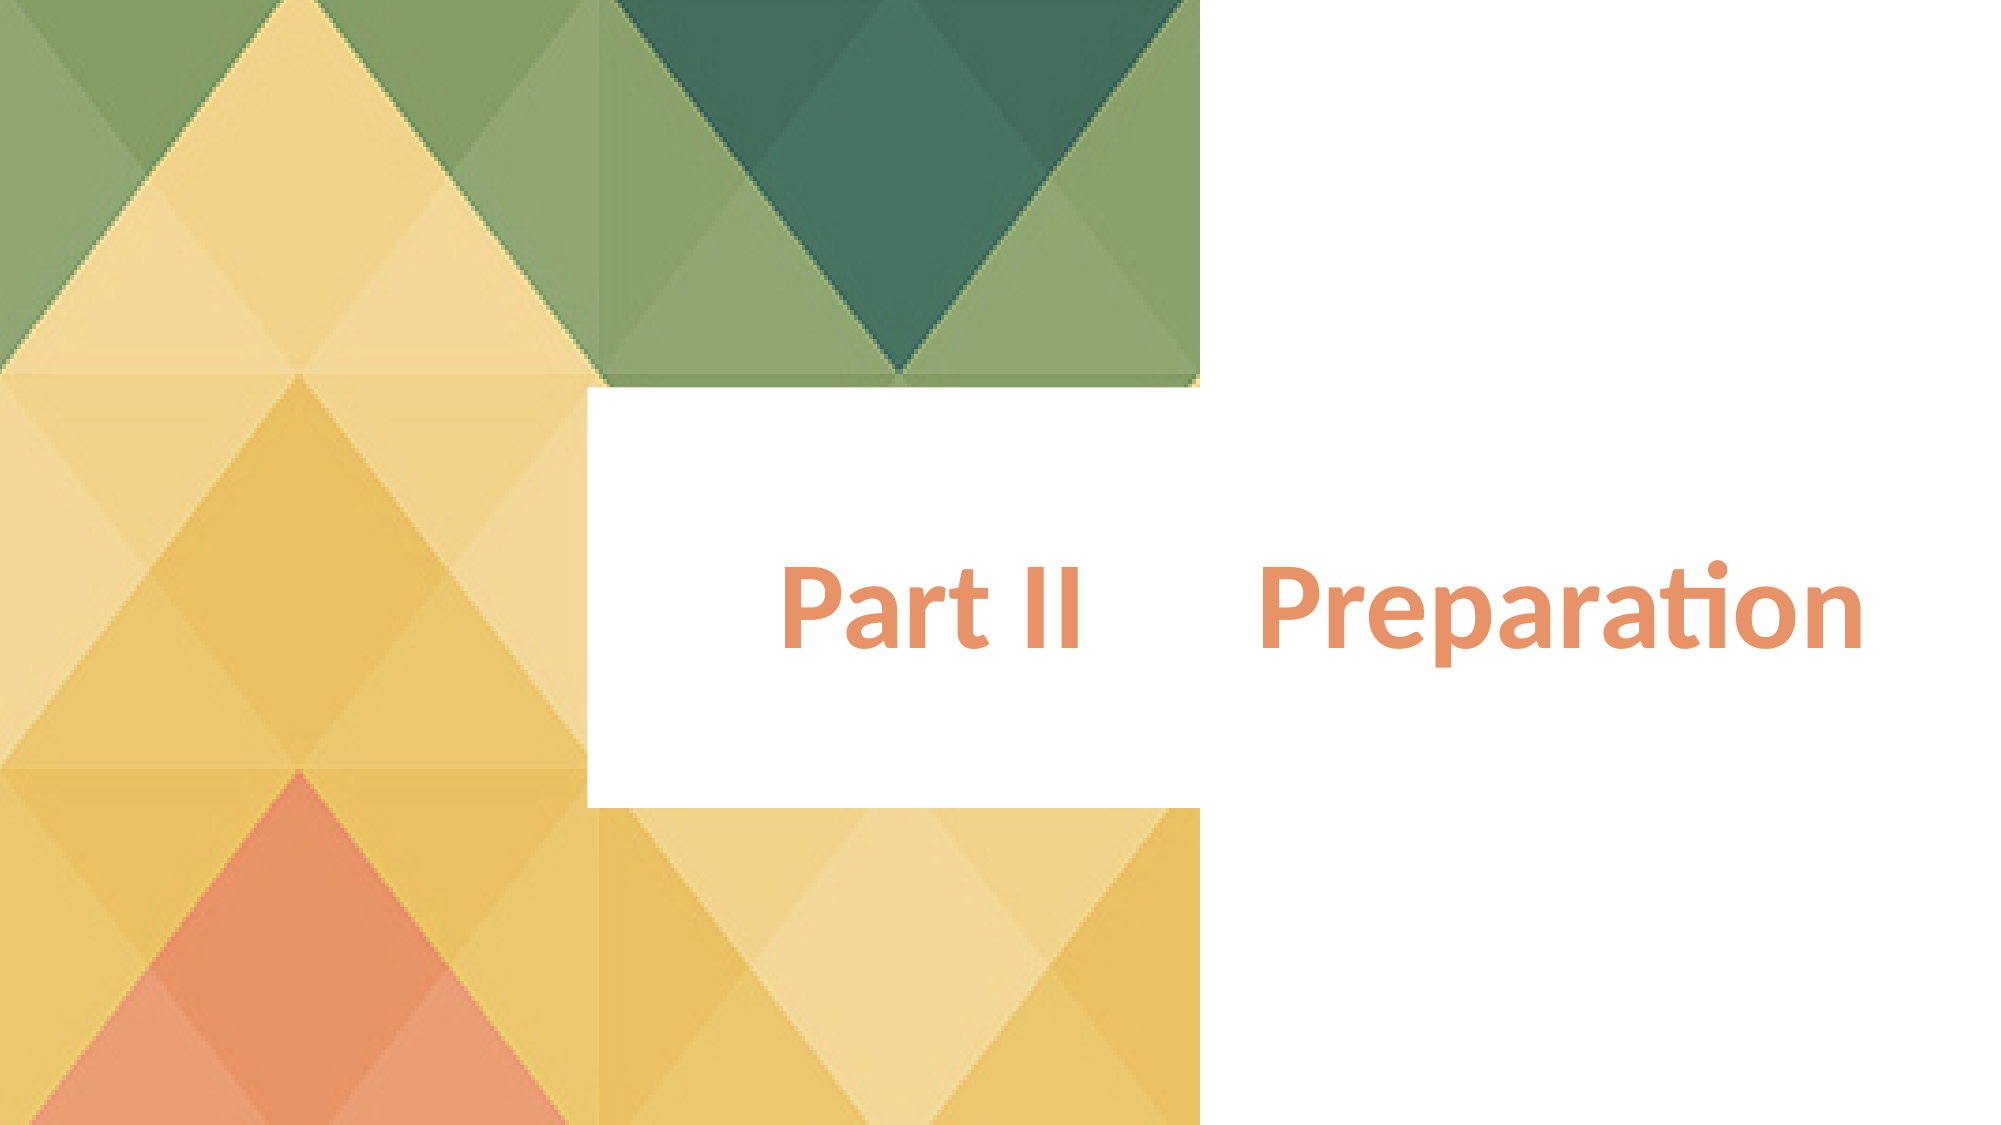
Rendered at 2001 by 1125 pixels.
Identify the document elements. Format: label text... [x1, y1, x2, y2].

picture [0, 0, 1200, 1125]
title Part II Preparation [580, 434, 1981, 684]
